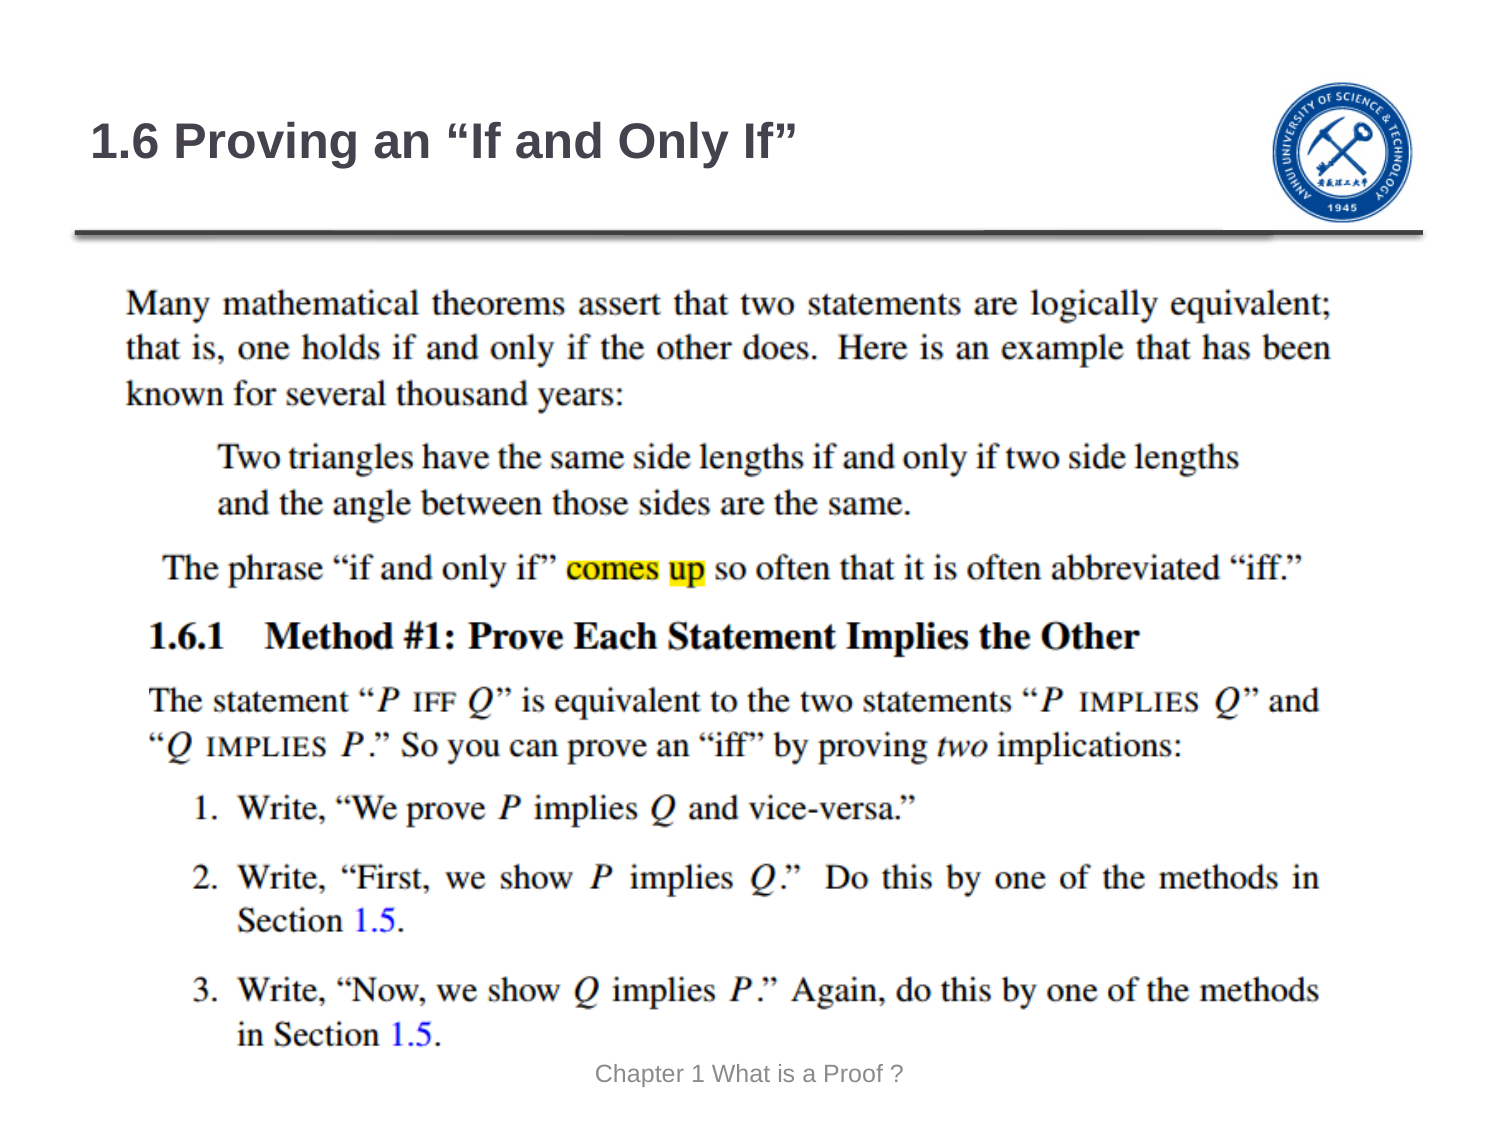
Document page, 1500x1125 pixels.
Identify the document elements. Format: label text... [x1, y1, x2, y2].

picture [149, 616, 1337, 1057]
picture [1223, 34, 1430, 230]
footer Chapter 1 What is a Proof ? [512, 1064, 988, 1103]
picture [120, 274, 1337, 602]
title 1.6 Proving an “If and Only If” [74, 44, 1272, 233]
